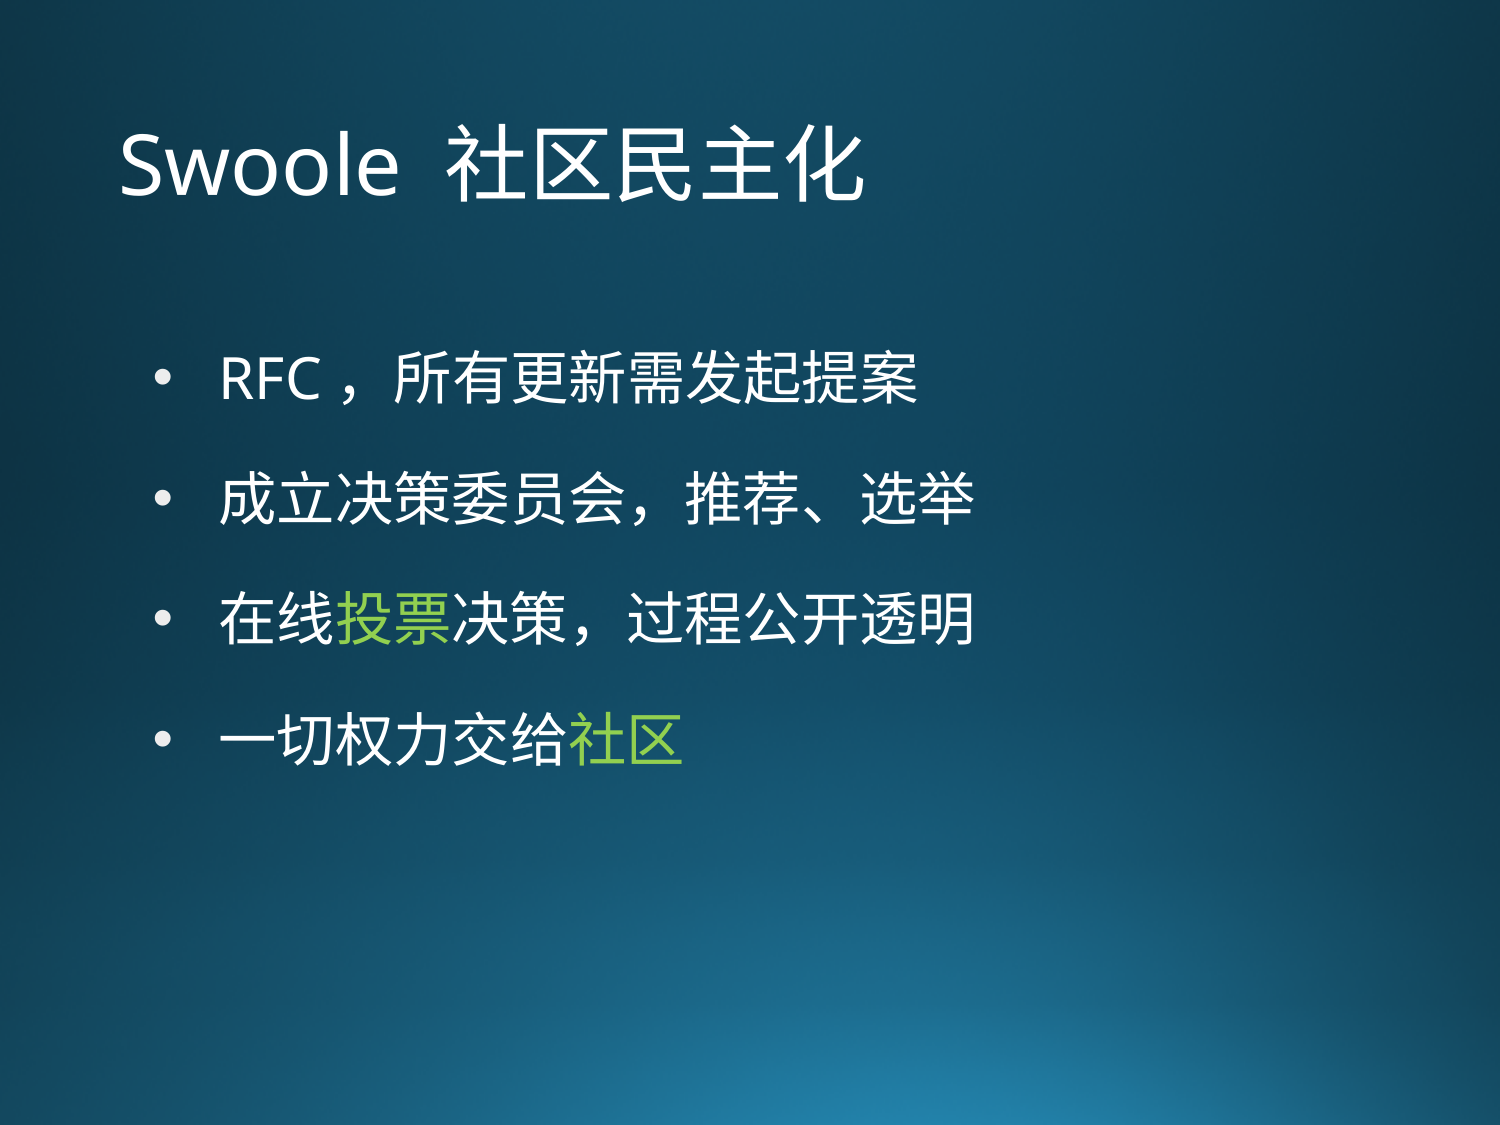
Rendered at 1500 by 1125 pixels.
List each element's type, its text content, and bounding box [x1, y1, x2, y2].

list RFC，所有更新需发起提案 成立决策委员会，推荐、选举 在线投票决策，过程公开透明 一切权力交给社区 [137, 299, 1397, 986]
title Swoole 社区民主化 [103, 59, 1397, 278]
picture [0, 0, 1500, 1125]
